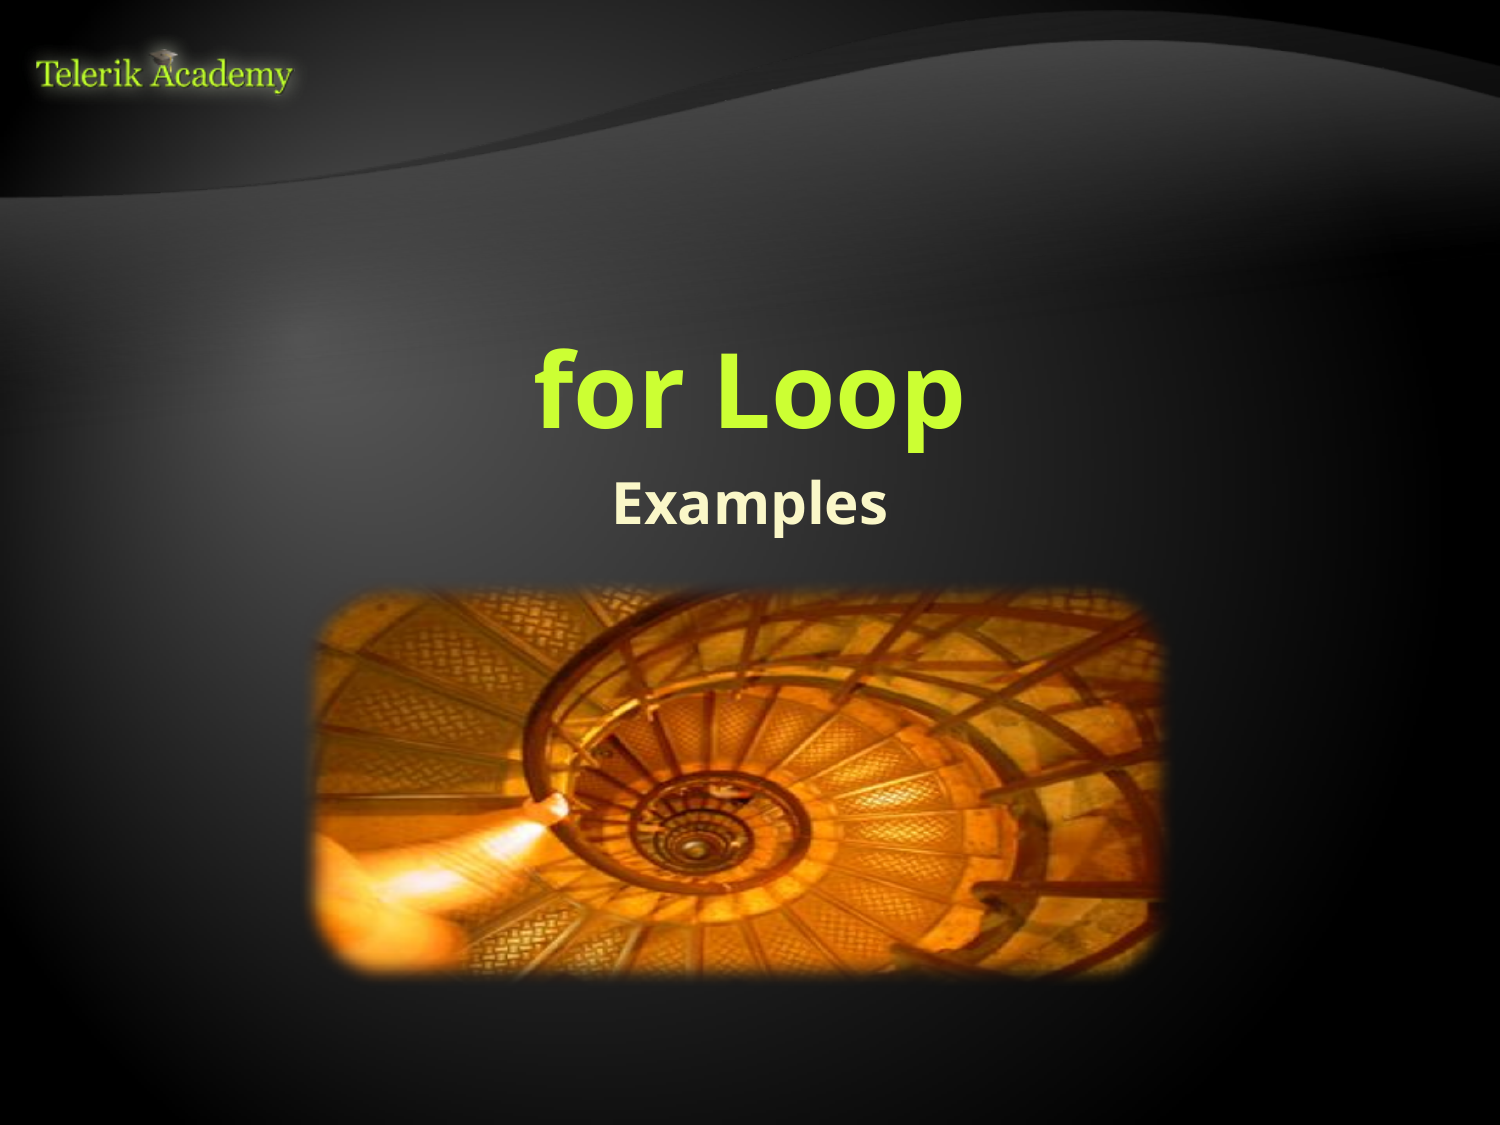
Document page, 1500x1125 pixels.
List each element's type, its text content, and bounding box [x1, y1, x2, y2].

title for Loop [99, 334, 1400, 448]
subtitle Examples [99, 454, 1400, 548]
picture [0, 0, 1500, 1125]
